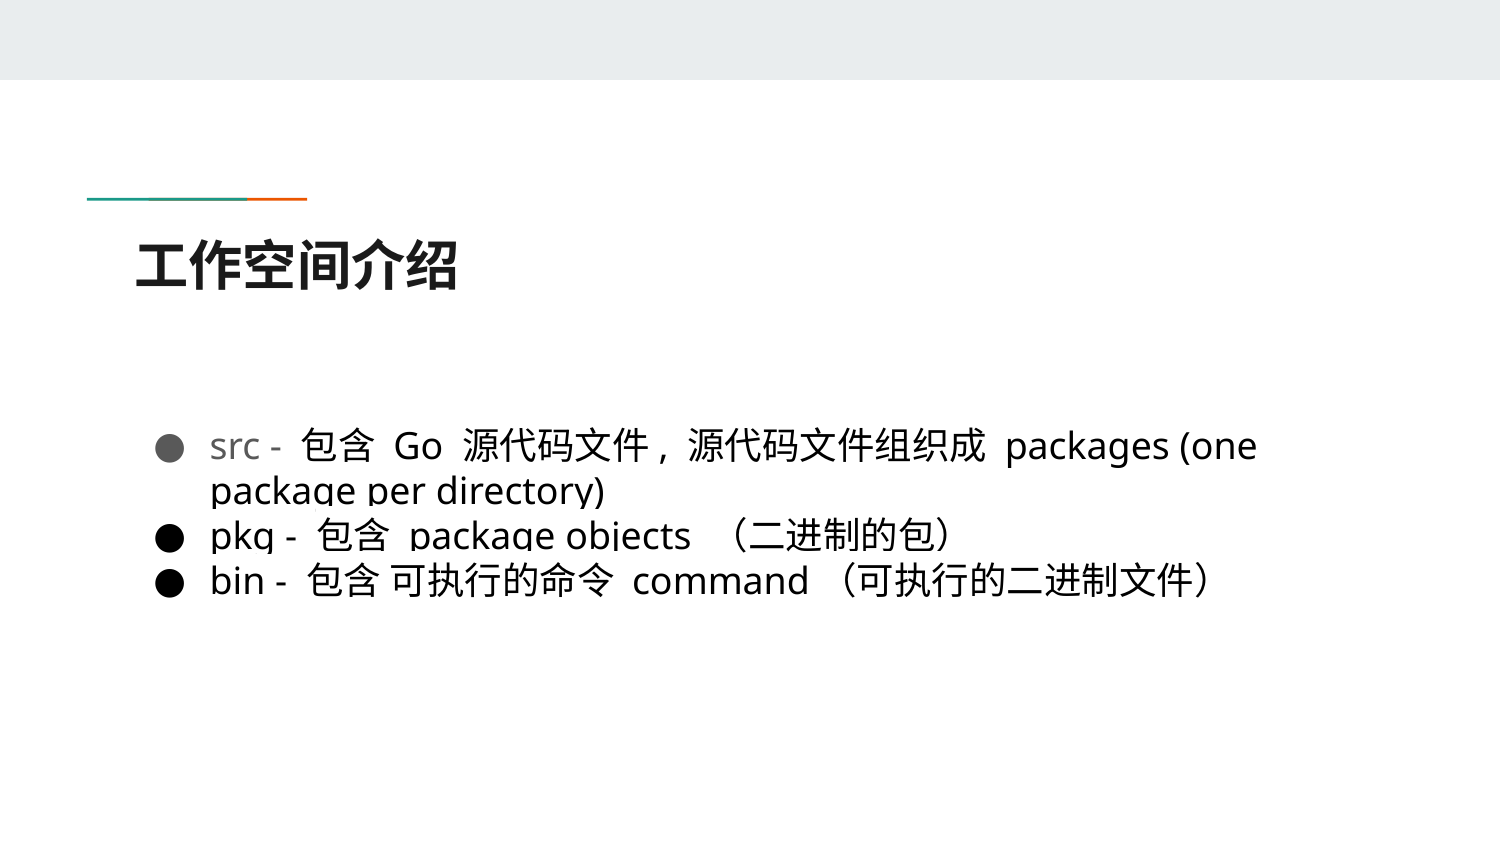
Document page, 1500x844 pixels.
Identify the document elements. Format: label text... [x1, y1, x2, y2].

title 工作空间介绍 [119, 216, 1381, 305]
list src - 包含 Go 源代码文件, 源代码文件组织成 packages (one package per directory) pkg - 包含 package objects （二进制的包） bin - 包含 可执行的命令 command（可执行的二进制文件） [119, 341, 1381, 767]
